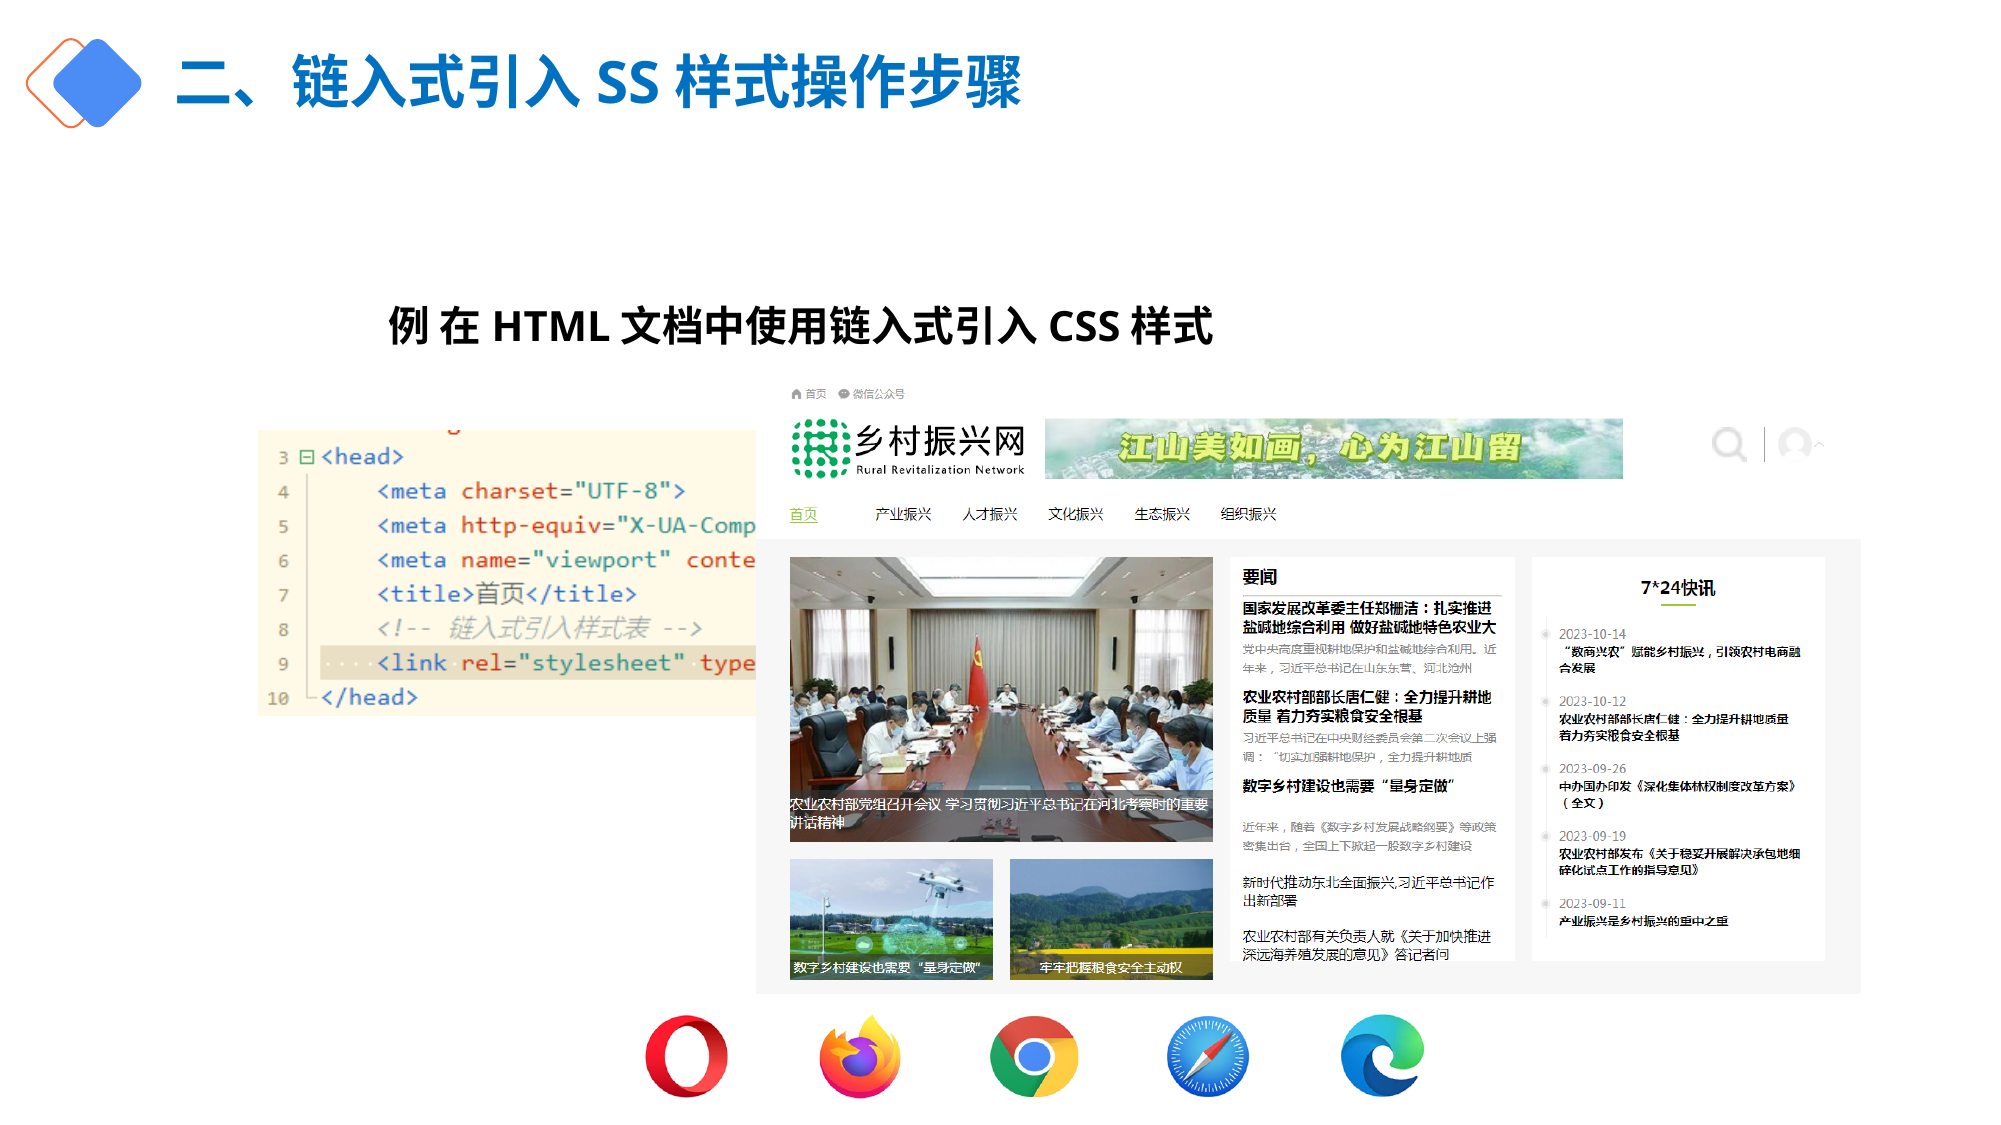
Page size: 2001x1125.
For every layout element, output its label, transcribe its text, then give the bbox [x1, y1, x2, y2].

picture [568, 999, 1545, 1110]
picture [258, 430, 755, 717]
text_box 例 在HTML文档中使用链入式引入CSS样式 [373, 267, 1485, 357]
title 二、链入式引入SS样式操作步骤 [159, 25, 1259, 144]
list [755, 381, 1861, 994]
